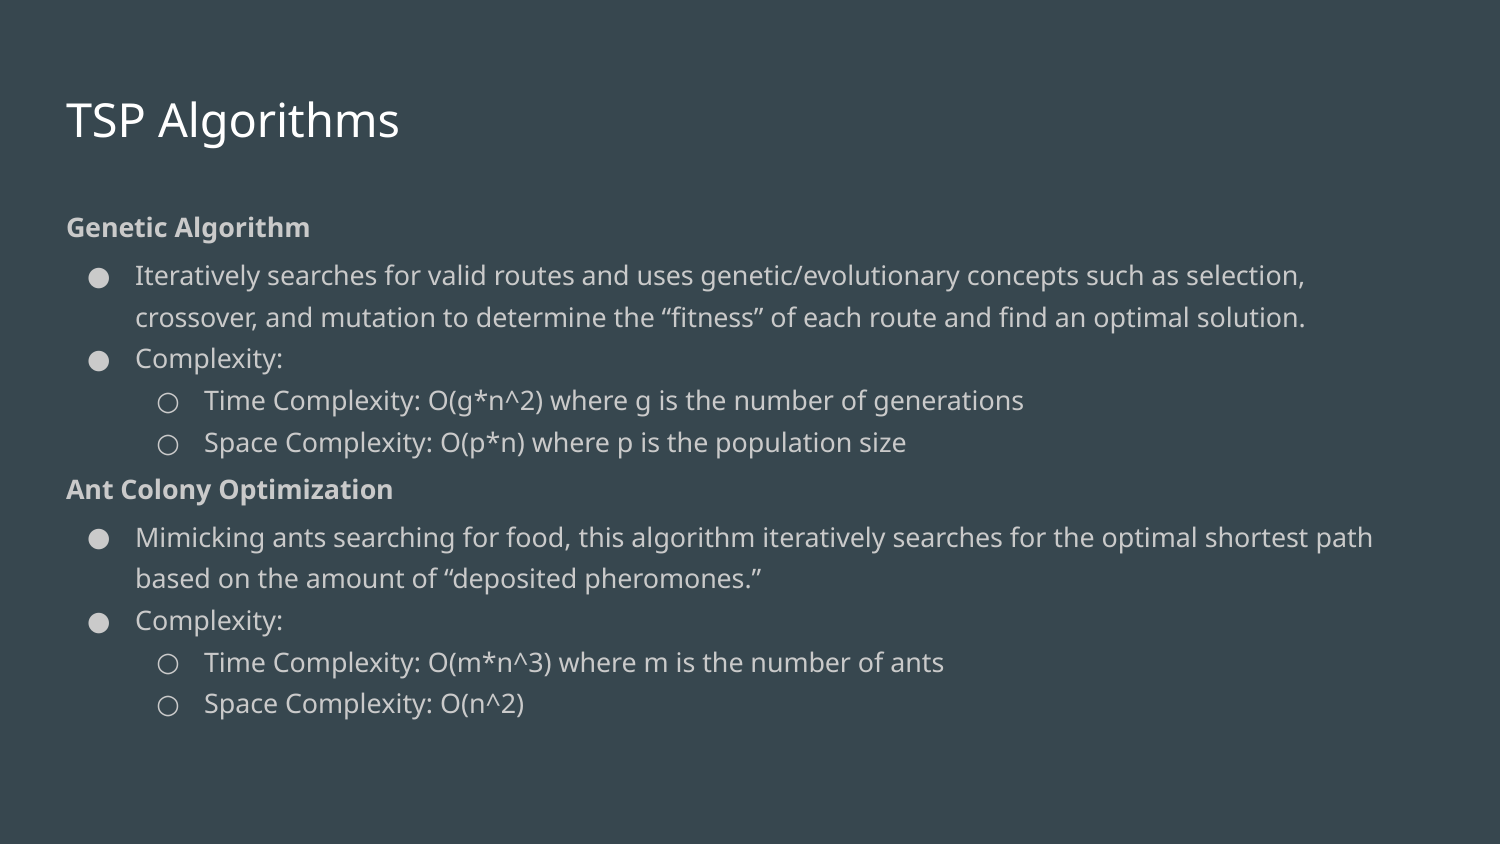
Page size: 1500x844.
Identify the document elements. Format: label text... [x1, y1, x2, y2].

title TSP Algorithms [51, 72, 1449, 167]
list Genetic Algorithm Iteratively searches for valid routes and uses genetic/evolutionary concepts such as selection, crossover, and mutation to determine the “fitness” of each route and find an optimal solution. Complexity: Time Complexity: O(g*n^2) where g is the number of generations Space Complexity: O(p*n) where p is the population size Ant Colony Optimization Mimicking ants searching for food, this algorithm iteratively searches for the optimal shortest path based on the amount of “deposited pheromones.” Complexity: Time Complexity: O(m*n^3) where m is the number of ants Space Complexity: O(n^2) [51, 189, 1449, 750]
